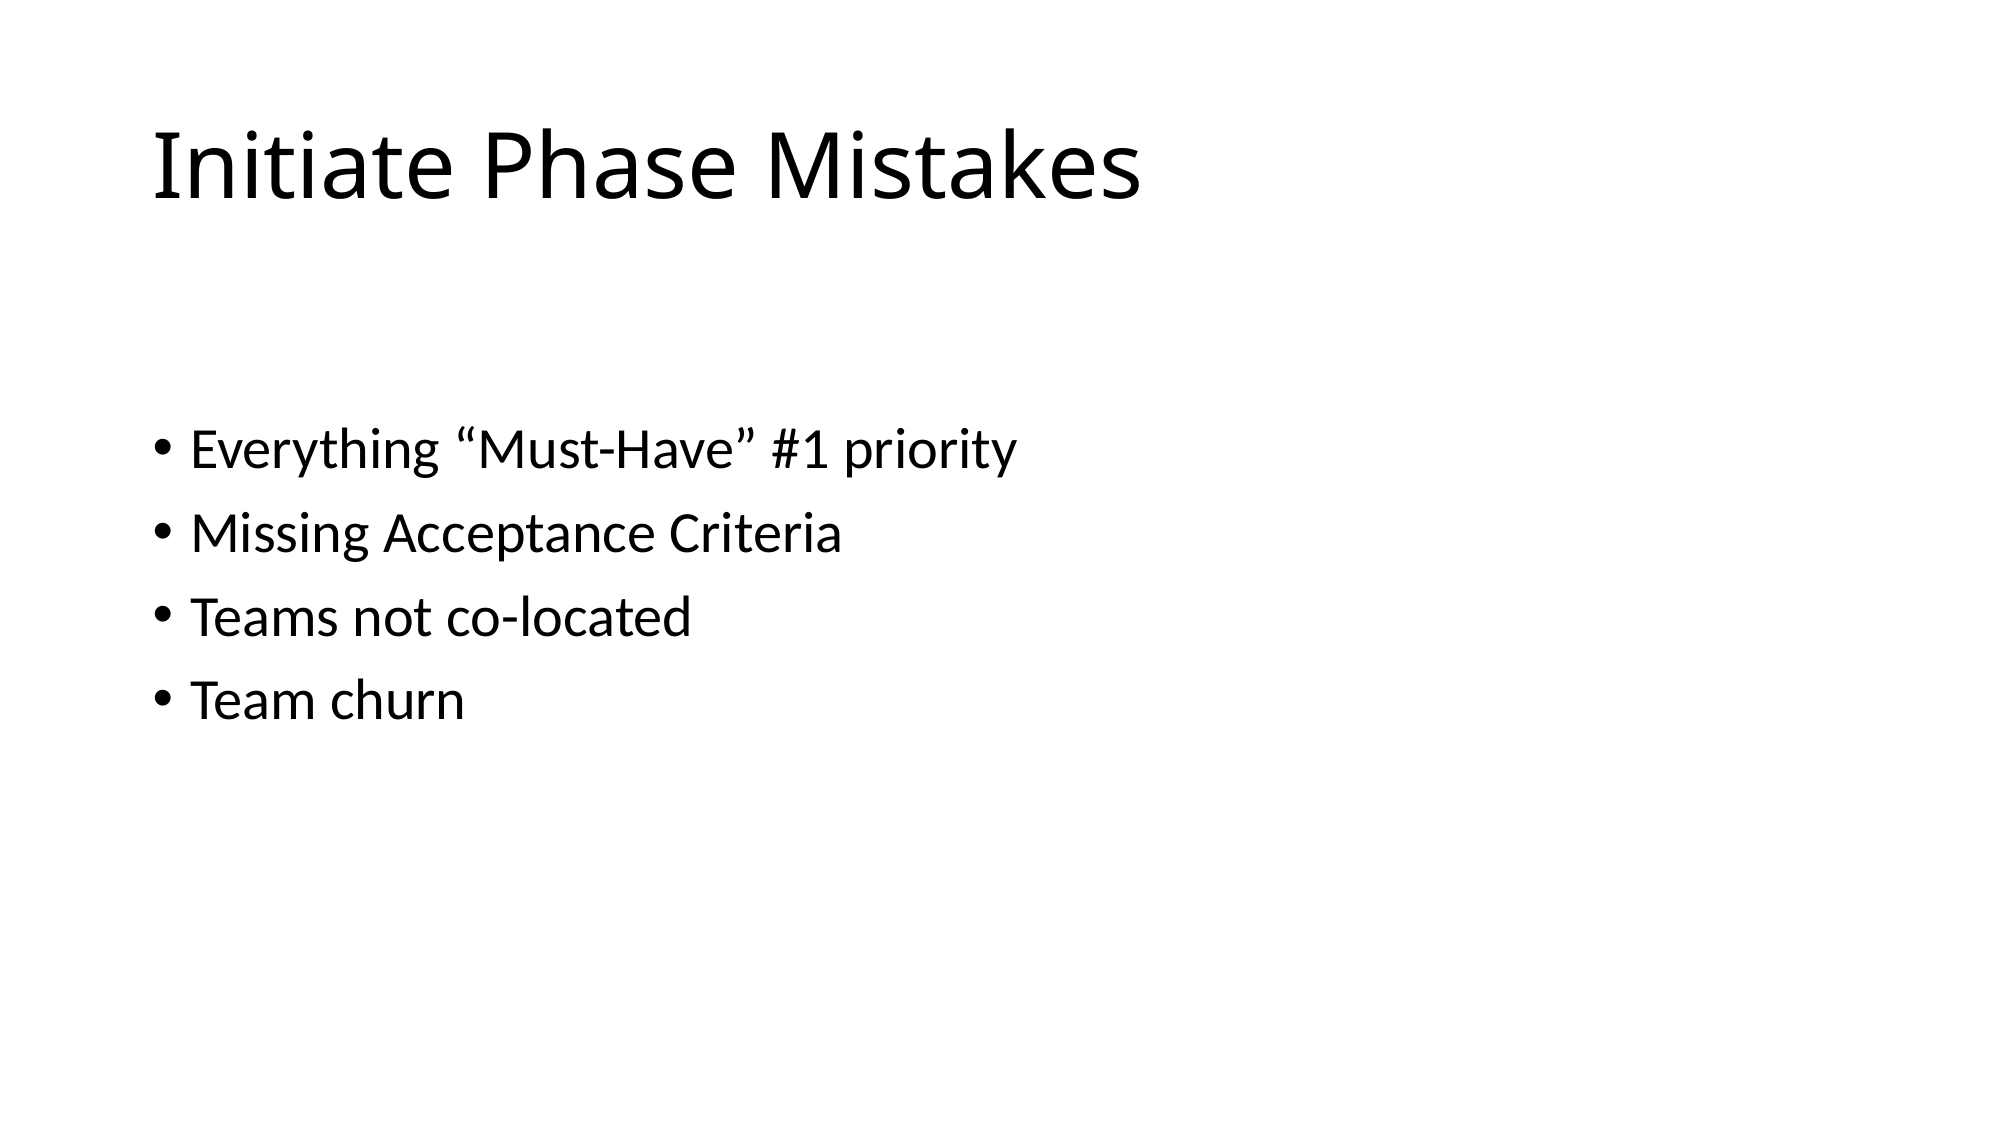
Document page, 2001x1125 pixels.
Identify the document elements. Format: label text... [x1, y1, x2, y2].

list Everything “Must-Have” #1 priority Missing Acceptance Criteria Teams not co-located Team churn [137, 410, 1760, 1016]
title Initiate Phase Mistakes [137, 59, 1863, 278]
